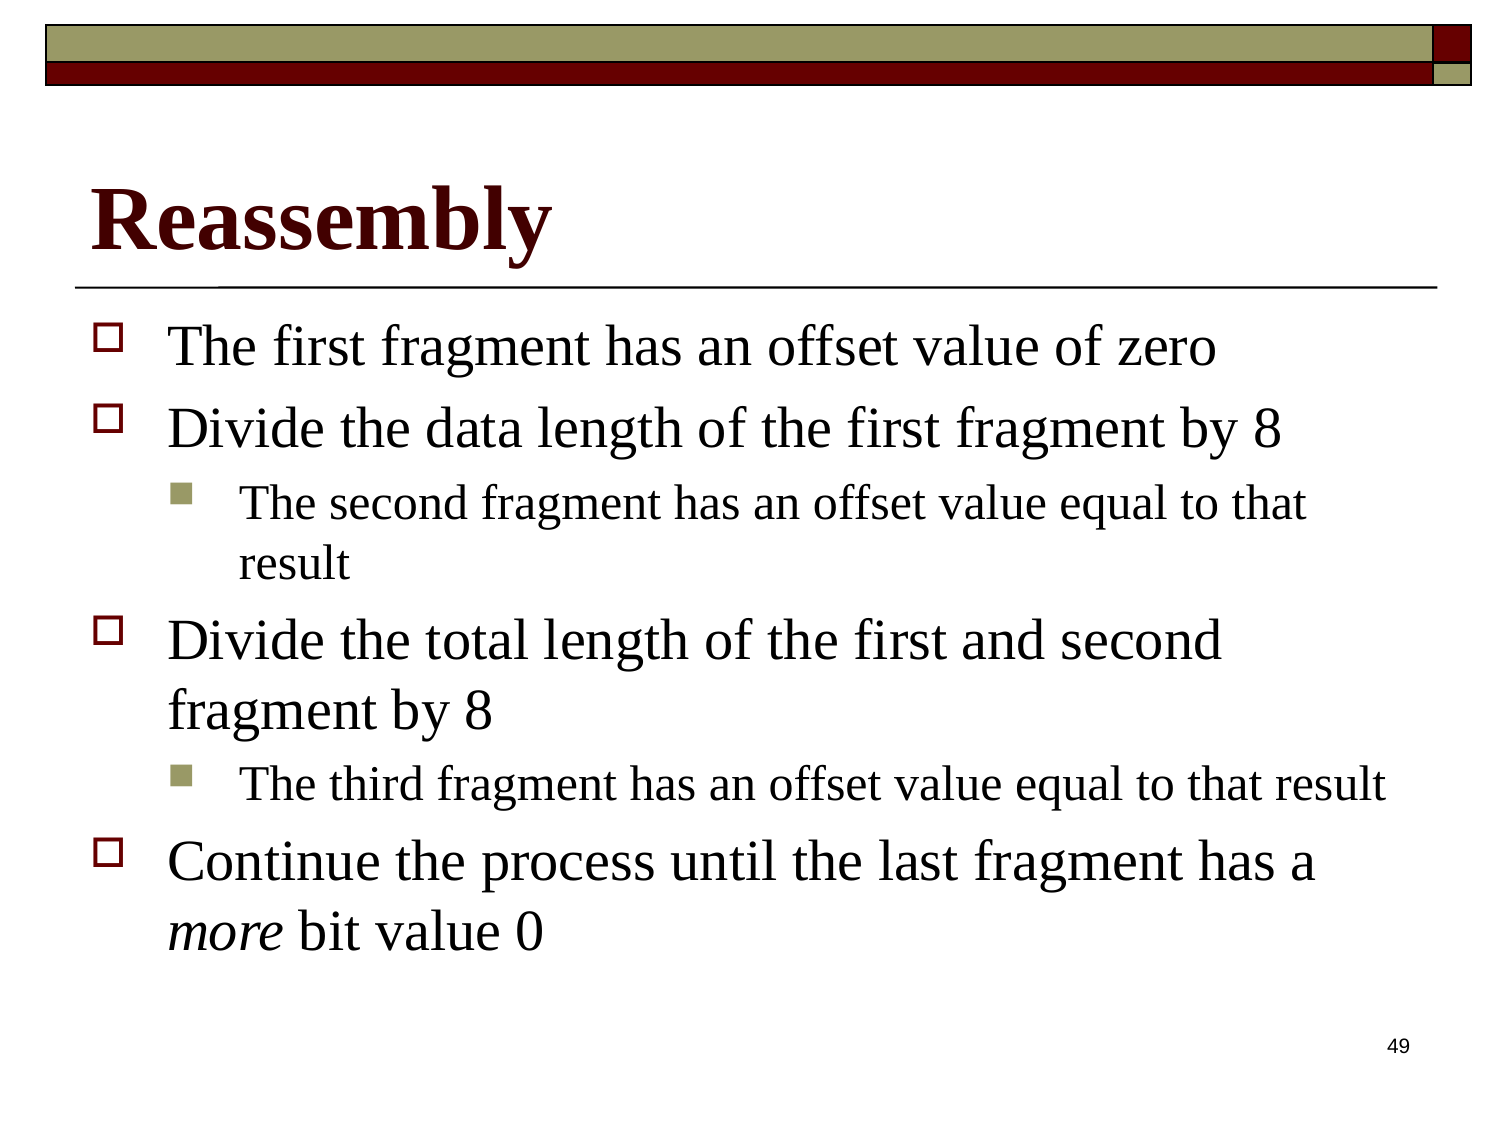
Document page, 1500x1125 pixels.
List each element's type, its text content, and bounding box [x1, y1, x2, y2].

list The first fragment has an offset value of zero Divide the data length of the first fragment by 8 The second fragment has an offset value equal to that result Divide the total length of the first and second fragment by 8 The third fragment has an offset value equal to that result Continue the process until the last fragment has a more bit value 0 [74, 299, 1426, 1006]
title Reassembly [74, 87, 1426, 276]
slide_number 49 [1112, 1024, 1426, 1101]
